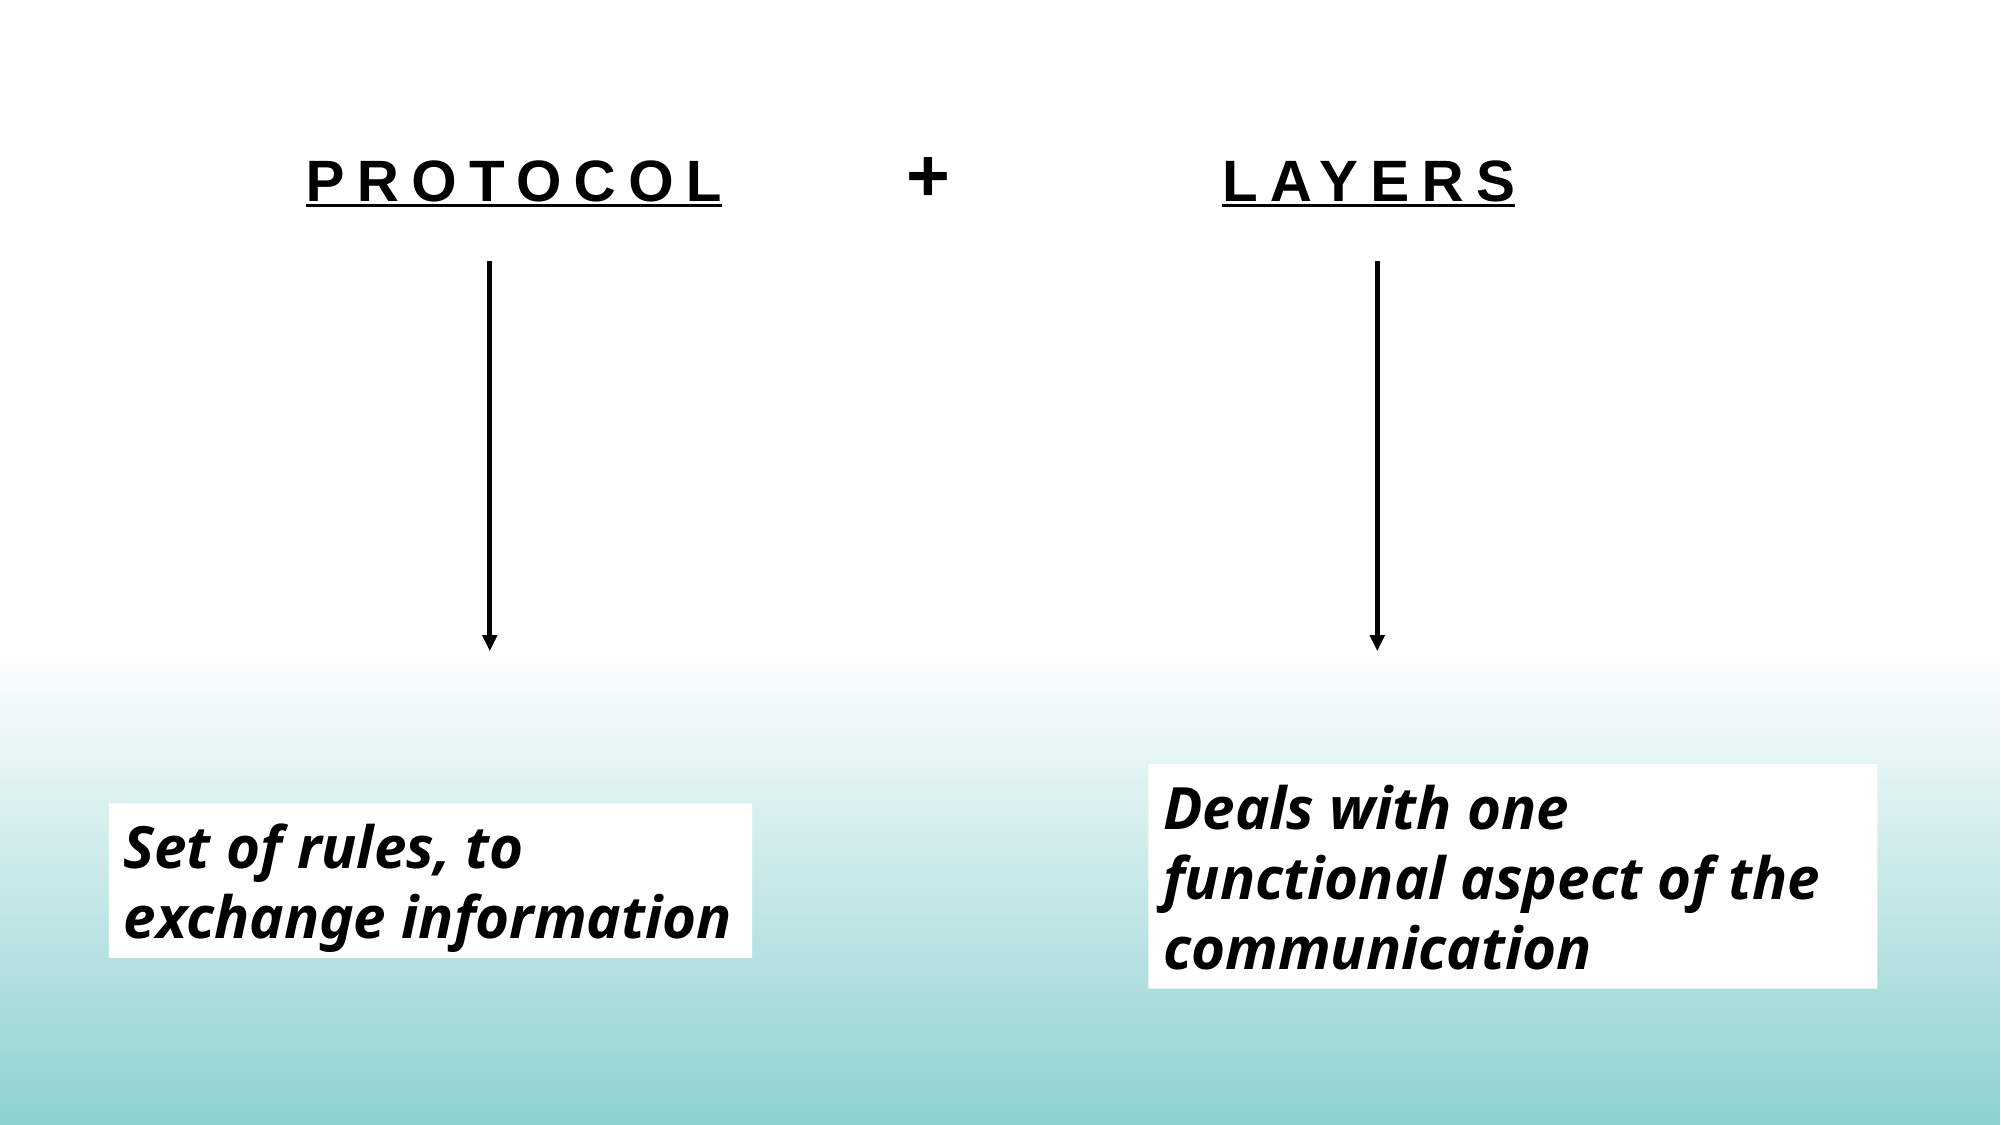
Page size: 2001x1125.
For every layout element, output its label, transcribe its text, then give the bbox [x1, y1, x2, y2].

text_box Deals with one functional aspect of the communication [1148, 764, 1878, 989]
title Protocol + Layers [290, 35, 1978, 224]
text_box Set of rules, to exchange information [108, 803, 753, 958]
